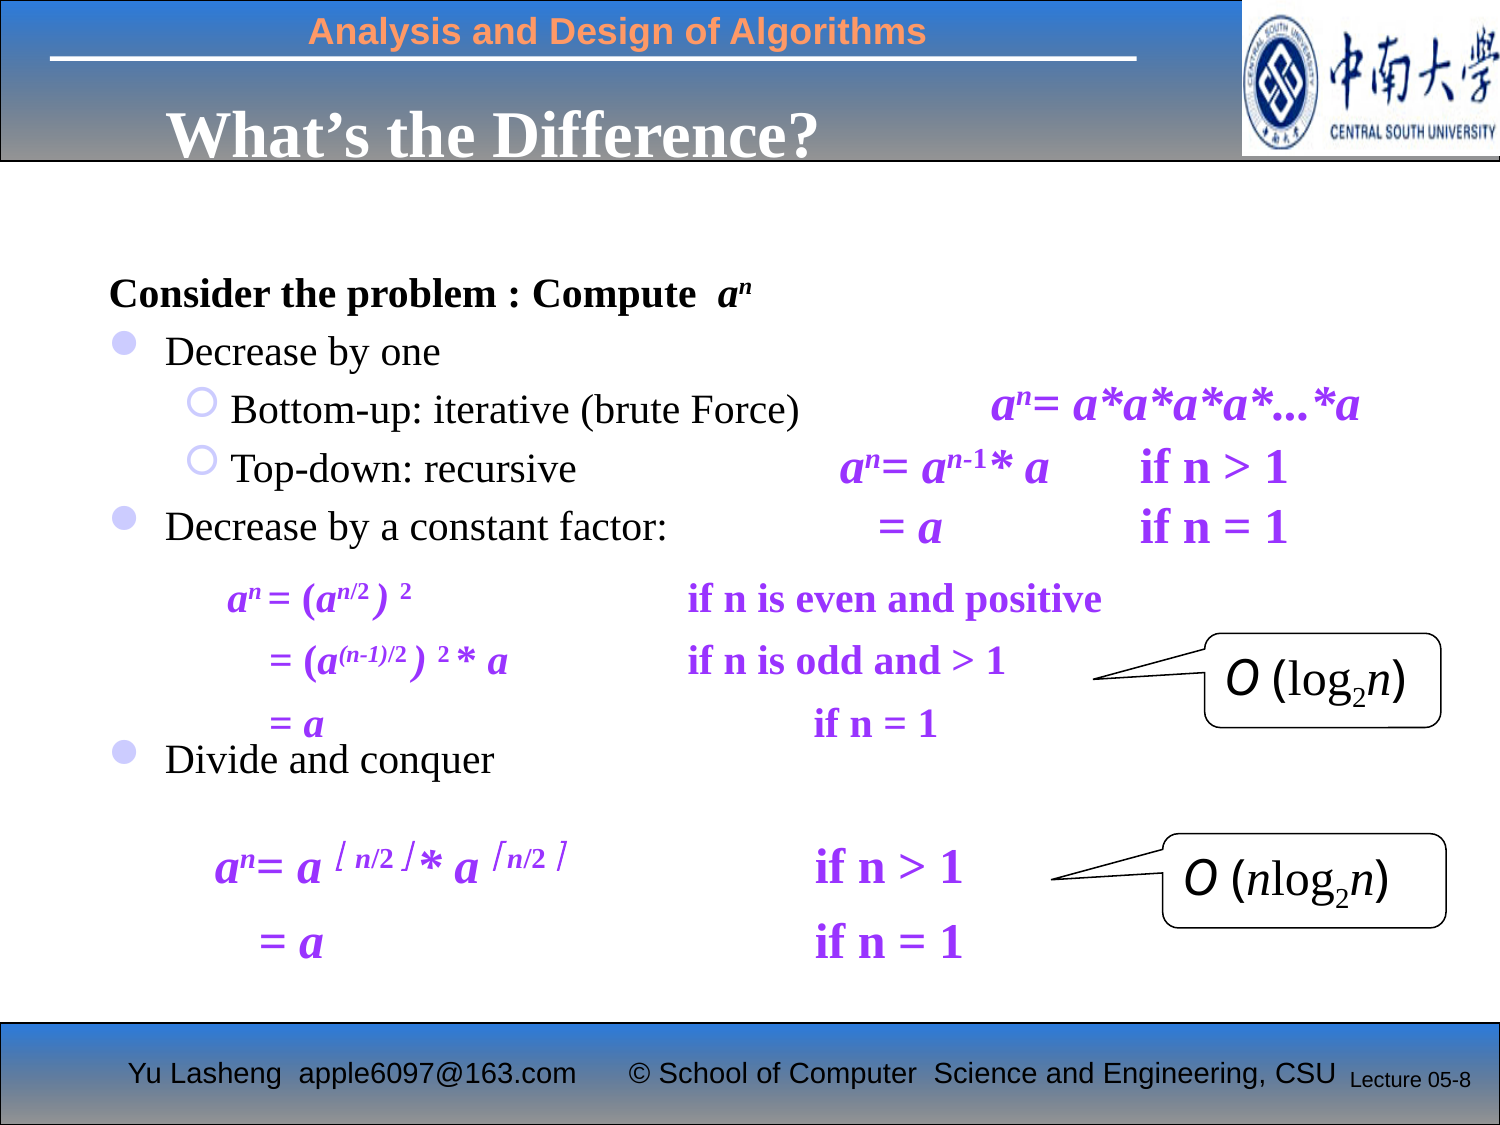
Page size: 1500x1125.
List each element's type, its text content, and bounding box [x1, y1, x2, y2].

slide_number Lecture 05-8 [1334, 1058, 1500, 1125]
text_box an= a*a*a*a*...*a [976, 363, 1376, 438]
title What’s the Difference? [149, 49, 1429, 212]
text_box O (log2n) [1092, 633, 1441, 728]
text_box O (nlog2n) [1051, 833, 1447, 928]
list Consider the problem : Compute an Decrease by one Bottom-up: iterative (brute Force) Top-down: recursive Decrease by a constant factor: Divide and conquer [93, 257, 1500, 934]
text_box an= a  n/2  * a  n/2  if n > 1 = a if n = 1 [200, 825, 1063, 976]
text_box an = (an/2 ) 2 if n is even and positive = (a(n-1)/2 ) 2 * a if n is odd and > 1 = a if n = 1 [212, 563, 1351, 754]
picture [1242, 0, 1500, 156]
text_box an= an-1* a if n > 1 = a if n = 1 [825, 425, 1305, 561]
